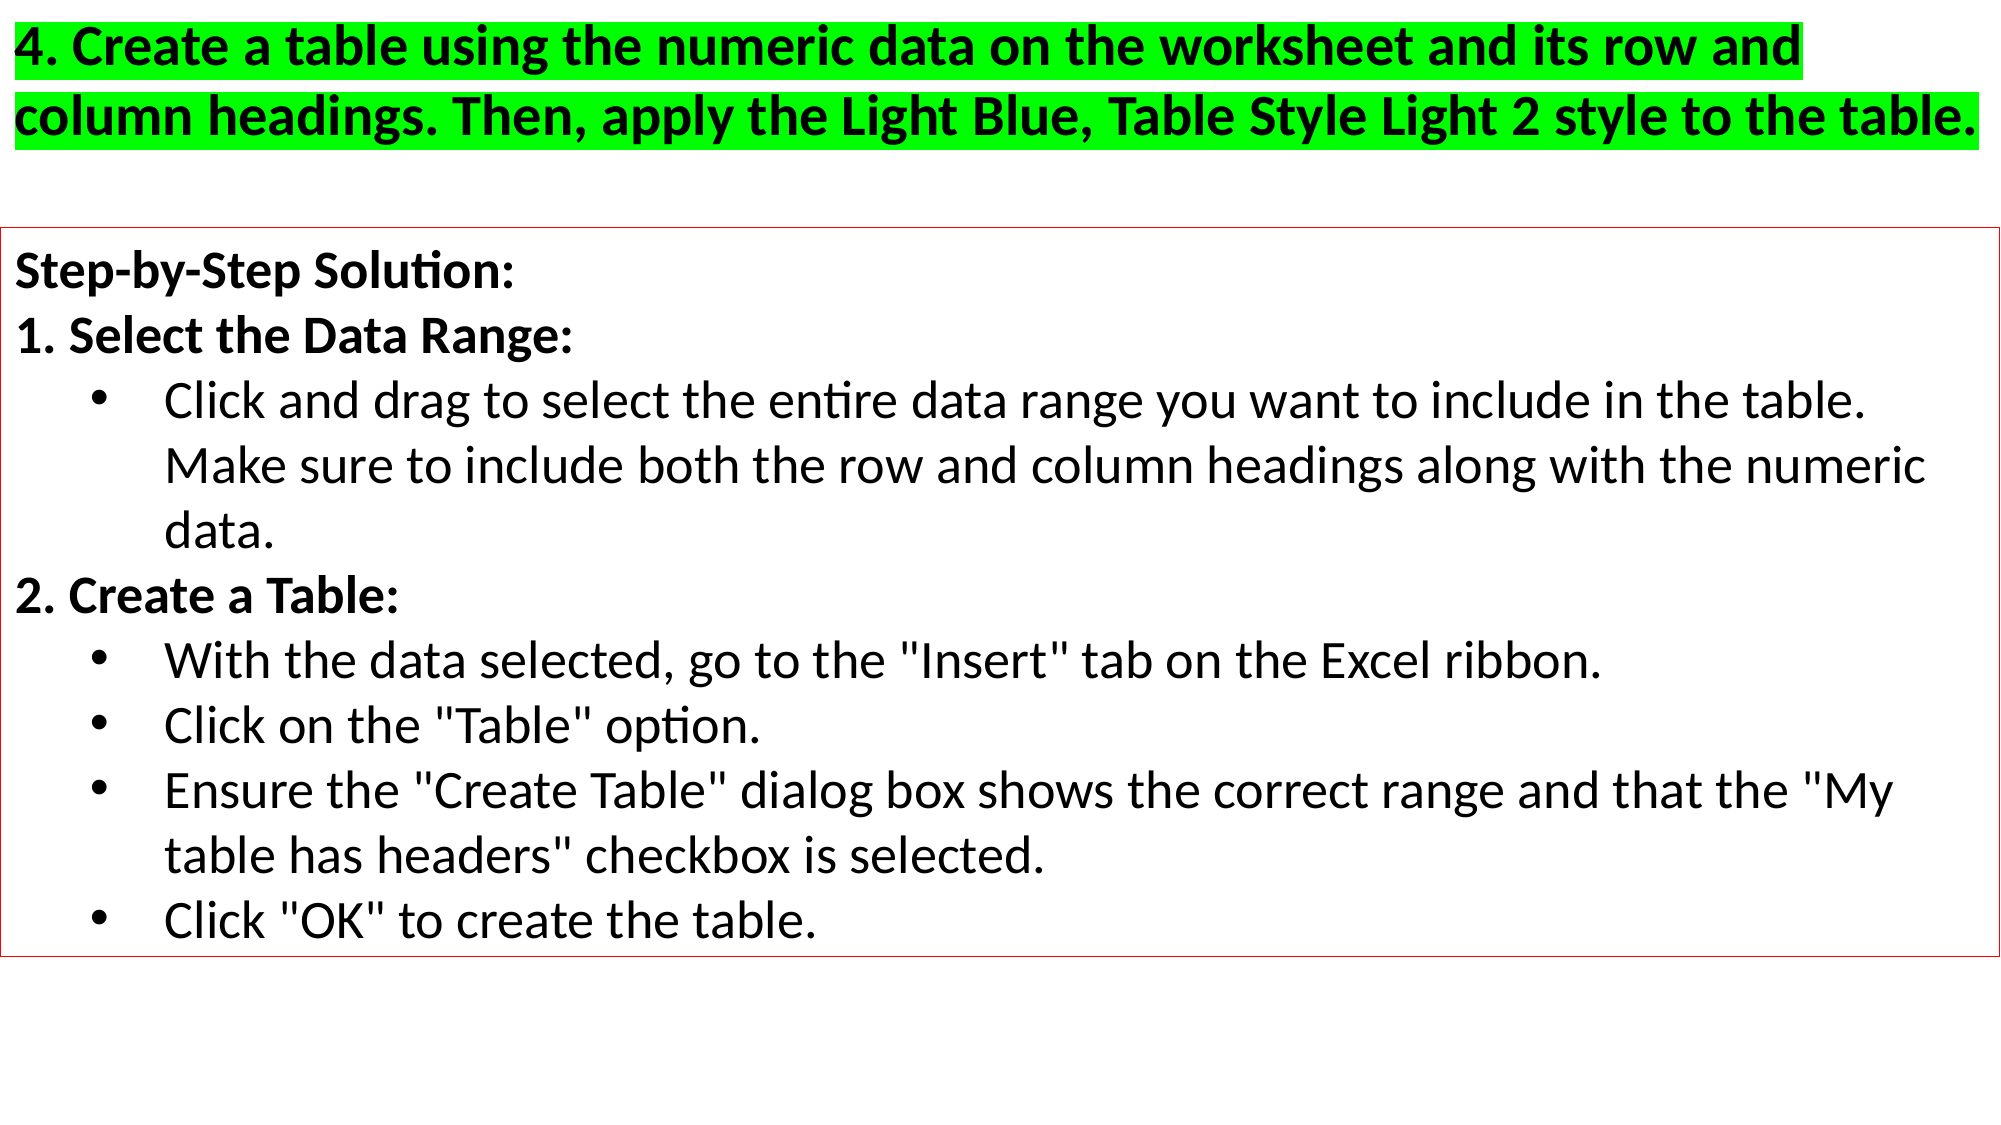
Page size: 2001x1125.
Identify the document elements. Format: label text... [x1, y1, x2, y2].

text_box Step-by-Step Solution: Select the Data Range: Click and drag to select the entire data range you want to include in the table. Make sure to include both the row and column headings along with the numeric data. Create a Table: With the data selected, go to the "Insert" tab on the Excel ribbon. Click on the "Table" option. Ensure the "Create Table" dialog box shows the correct range and that the "My table has headers" checkbox is selected. Click "OK" to create the table. [0, 227, 2000, 957]
text_box 4. Create a table using the numeric data on the worksheet and its row and column headings. Then, apply the Light Blue, Table Style Light 2 style to the table. [0, 0, 2000, 155]
